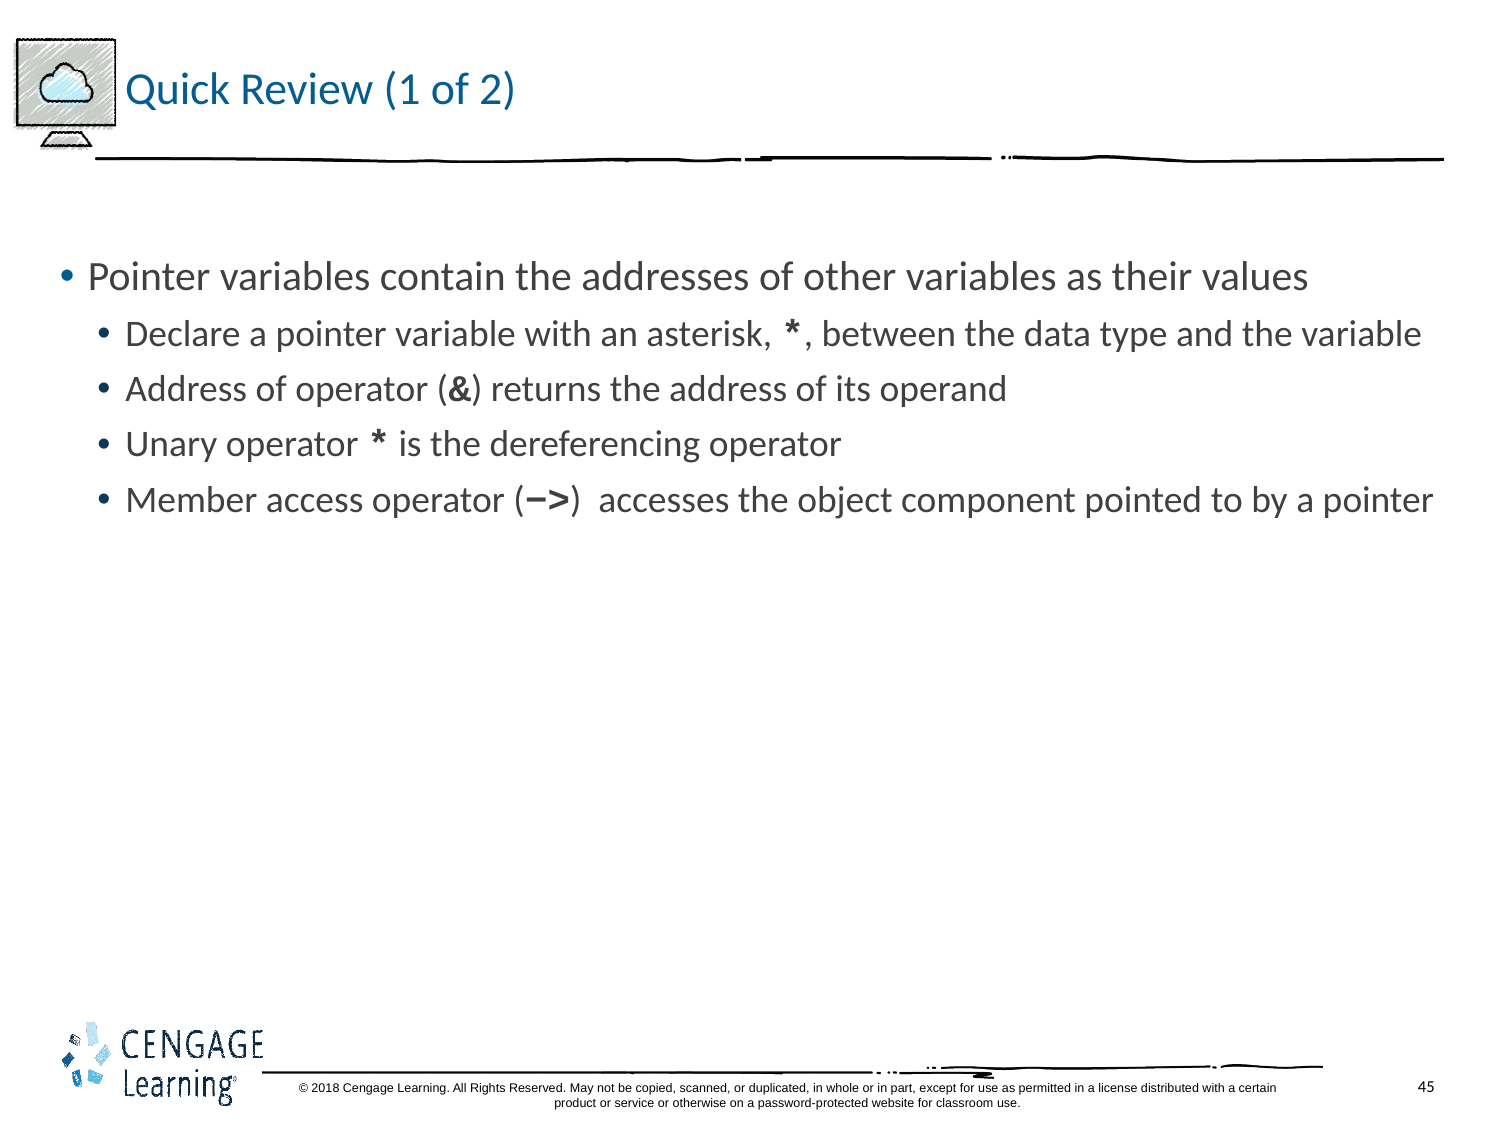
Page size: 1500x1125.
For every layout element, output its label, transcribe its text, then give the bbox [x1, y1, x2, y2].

picture [62, 1022, 1323, 1106]
list Pointer variables contain the addresses of other variables as their values Declare a pointer variable with an asterisk, *, between the data type and the variable Address of operator (&) returns the address of its operand Unary operator * is the dereferencing operator Member access operator (−>) accesses the object component pointed to by a pointer [59, 252, 1441, 525]
title Quick Review (1 of 2) [125, 66, 1442, 116]
picture [13, 36, 117, 151]
picture [95, 155, 1444, 163]
